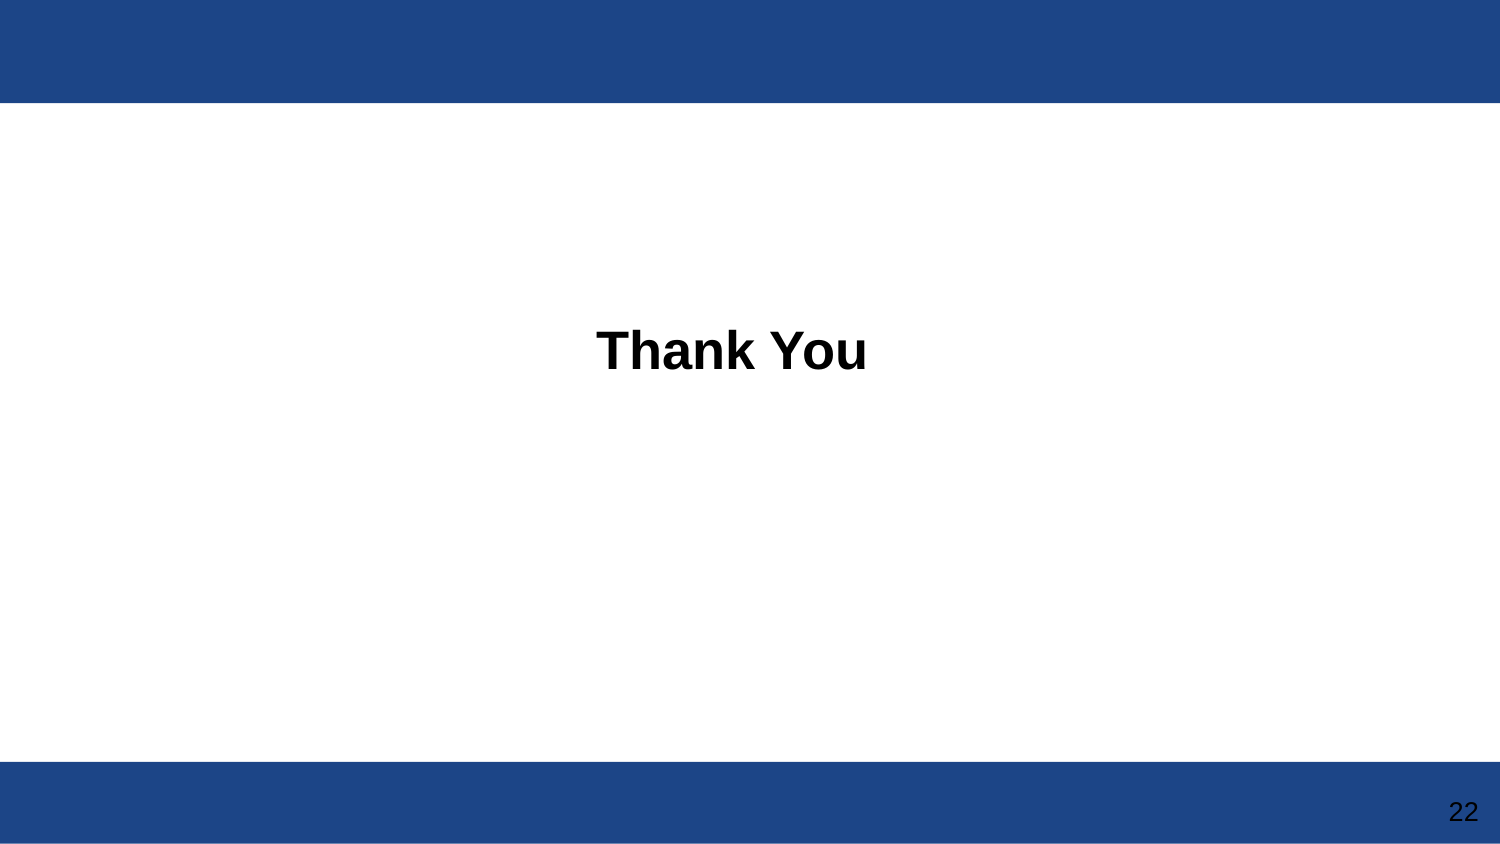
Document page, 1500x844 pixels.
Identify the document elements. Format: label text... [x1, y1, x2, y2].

text_box [0, 761, 1500, 844]
slide_number ‹#› [1403, 779, 1494, 844]
text_box [0, 0, 1500, 104]
list Thank You [39, 300, 1425, 655]
